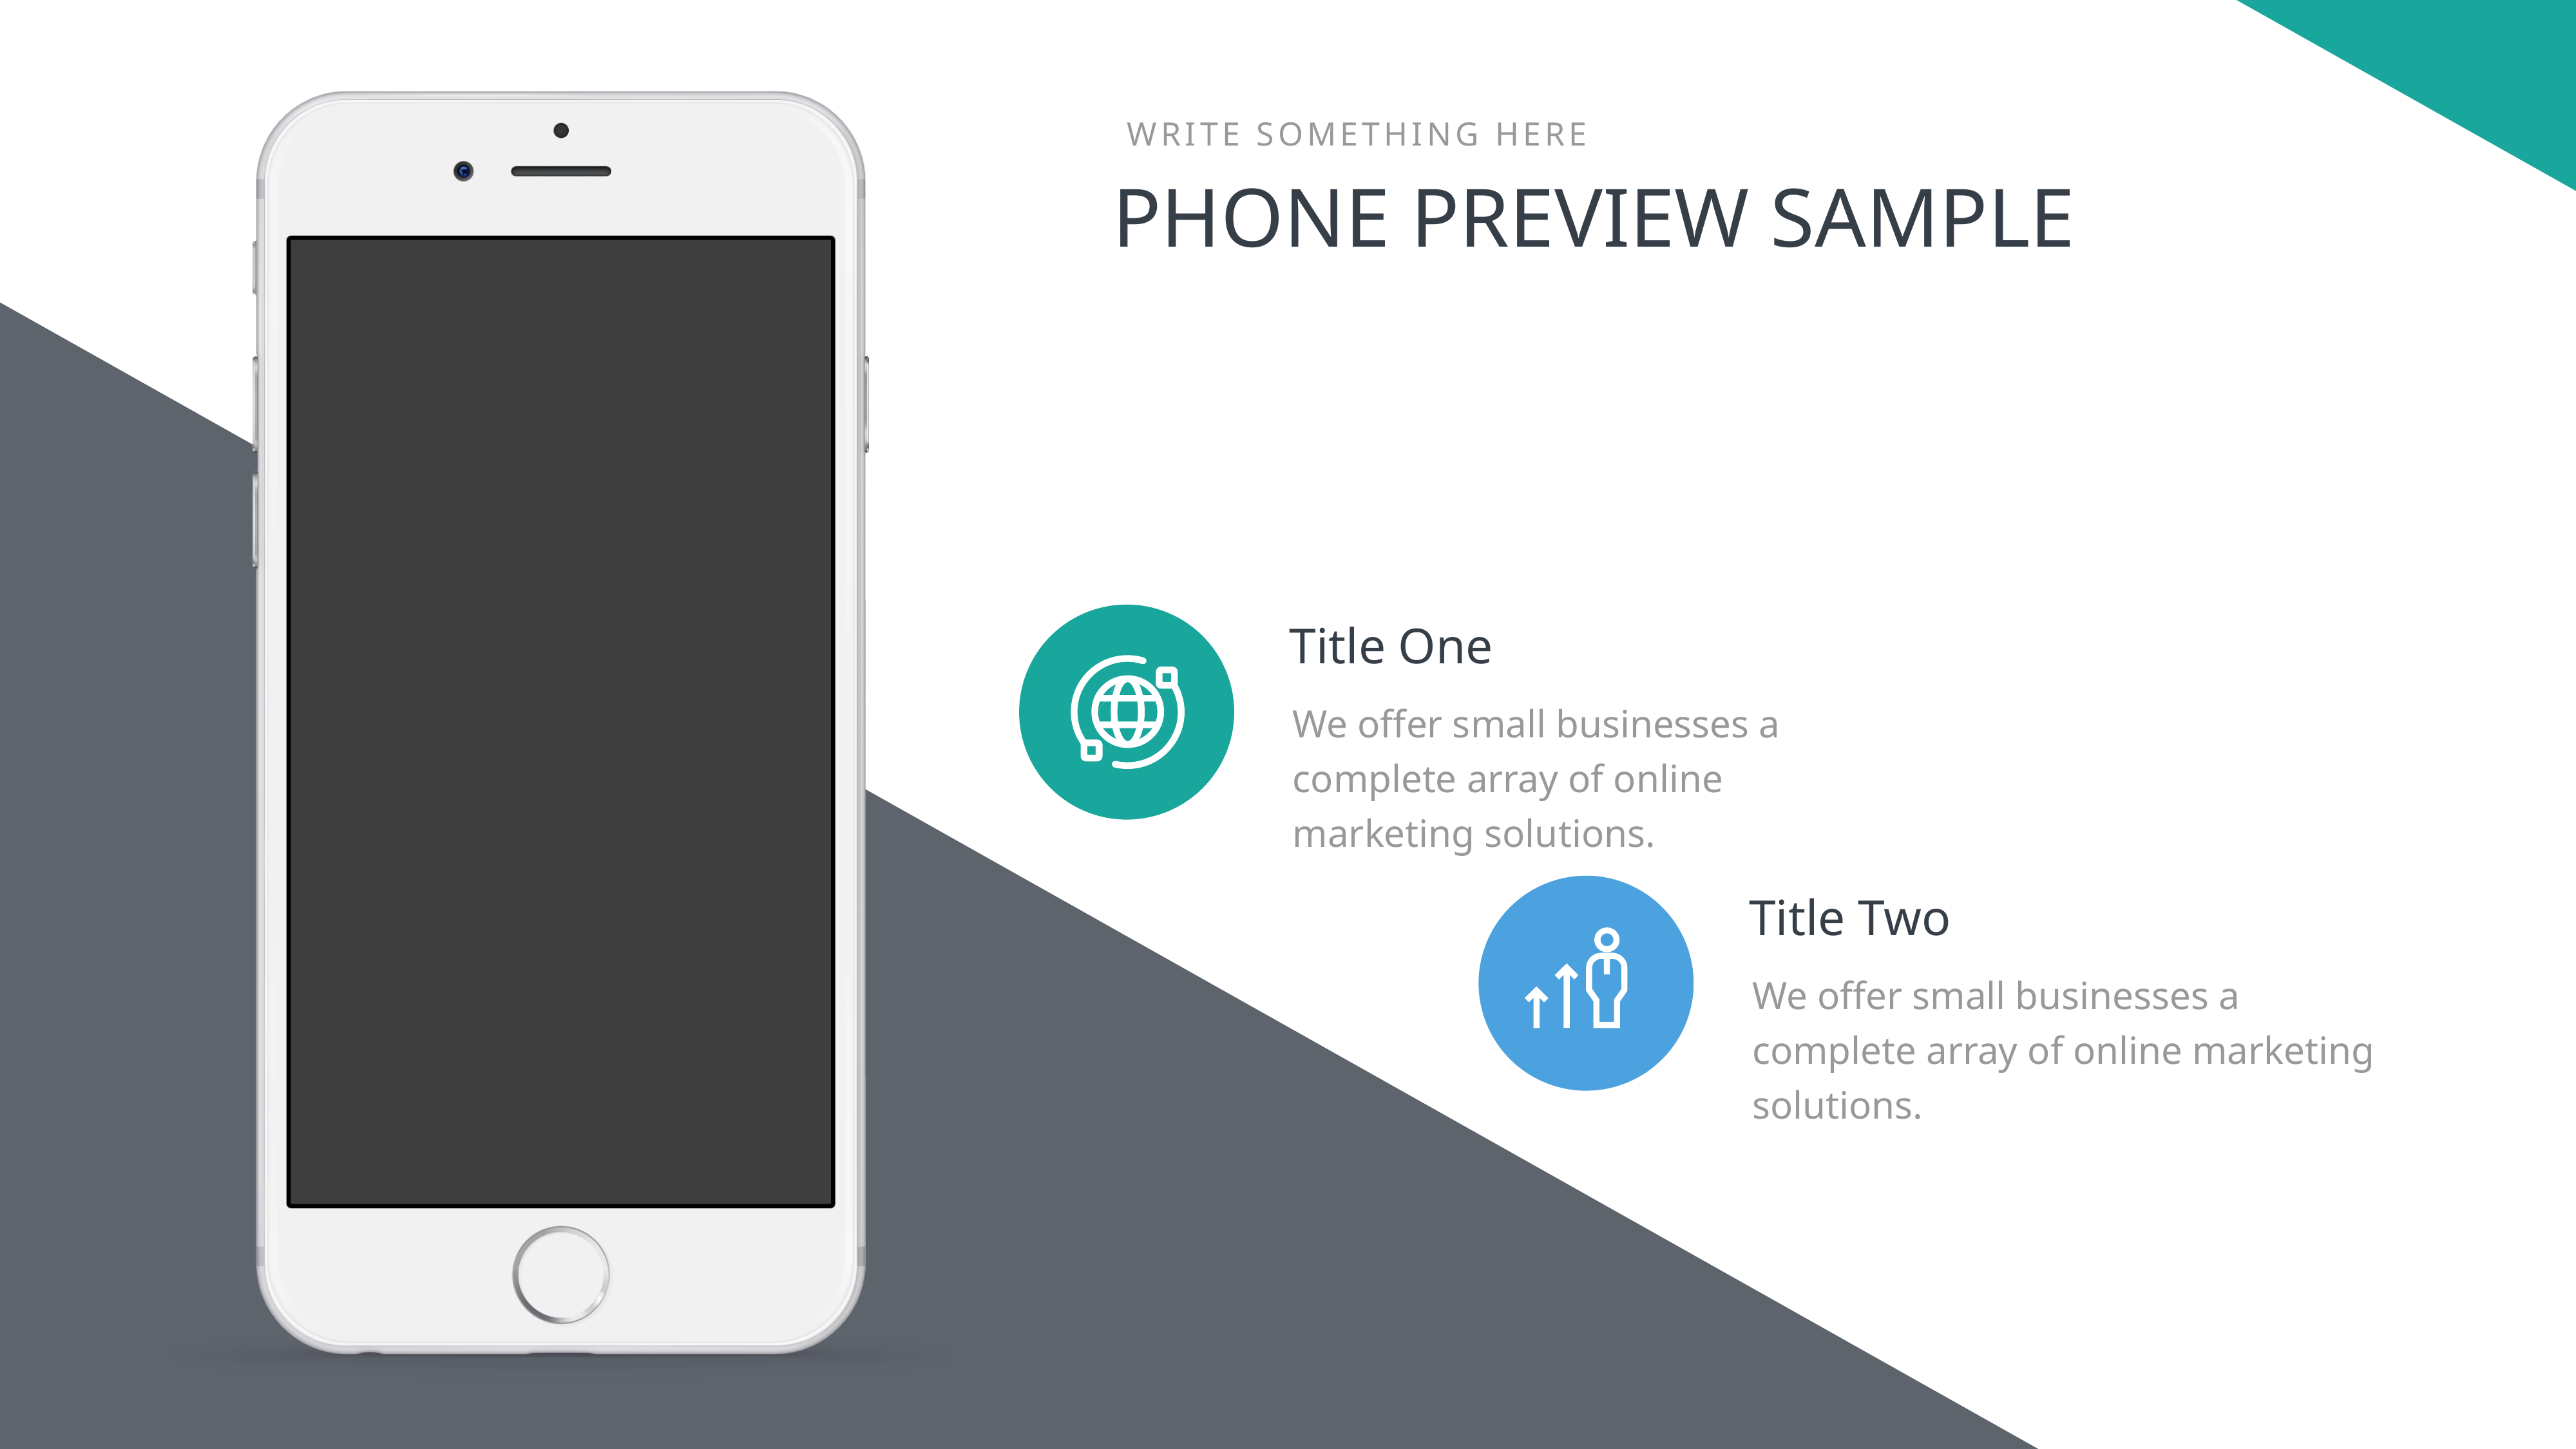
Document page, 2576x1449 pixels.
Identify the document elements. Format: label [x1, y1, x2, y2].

text_box [1103, 109, 2150, 269]
text_box [0, 301, 6, 305]
text_box [2236, 0, 2576, 192]
text_box [1020, 604, 1932, 820]
text_box [1478, 875, 2420, 1091]
picture [0, 11, 2041, 1449]
